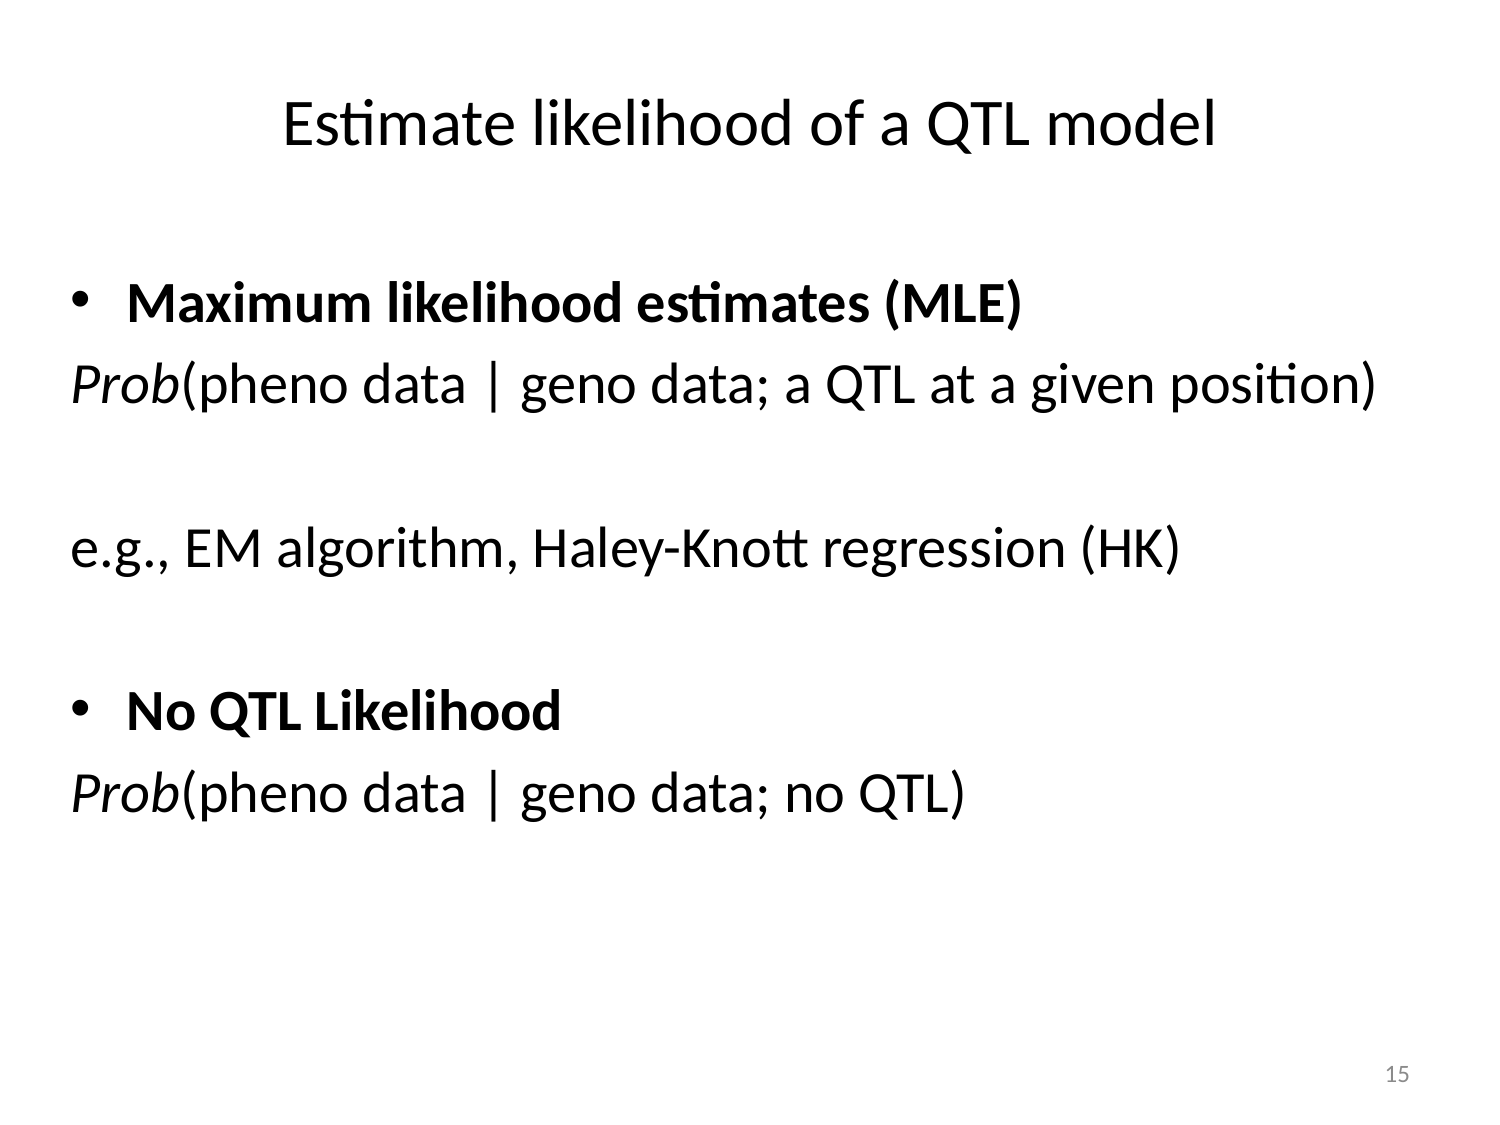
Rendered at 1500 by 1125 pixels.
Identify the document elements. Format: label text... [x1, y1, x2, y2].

slide_number 15 [1074, 1042, 1425, 1103]
title Estimate likelihood of a QTL model [75, 45, 1425, 193]
list Maximum likelihood estimates (MLE) Prob(pheno data | geno data; a QTL at a given position) e.g., EM algorithm, Haley-Knott regression (HK) No QTL Likelihood Prob(pheno data | geno data; no QTL) [55, 256, 1465, 871]
